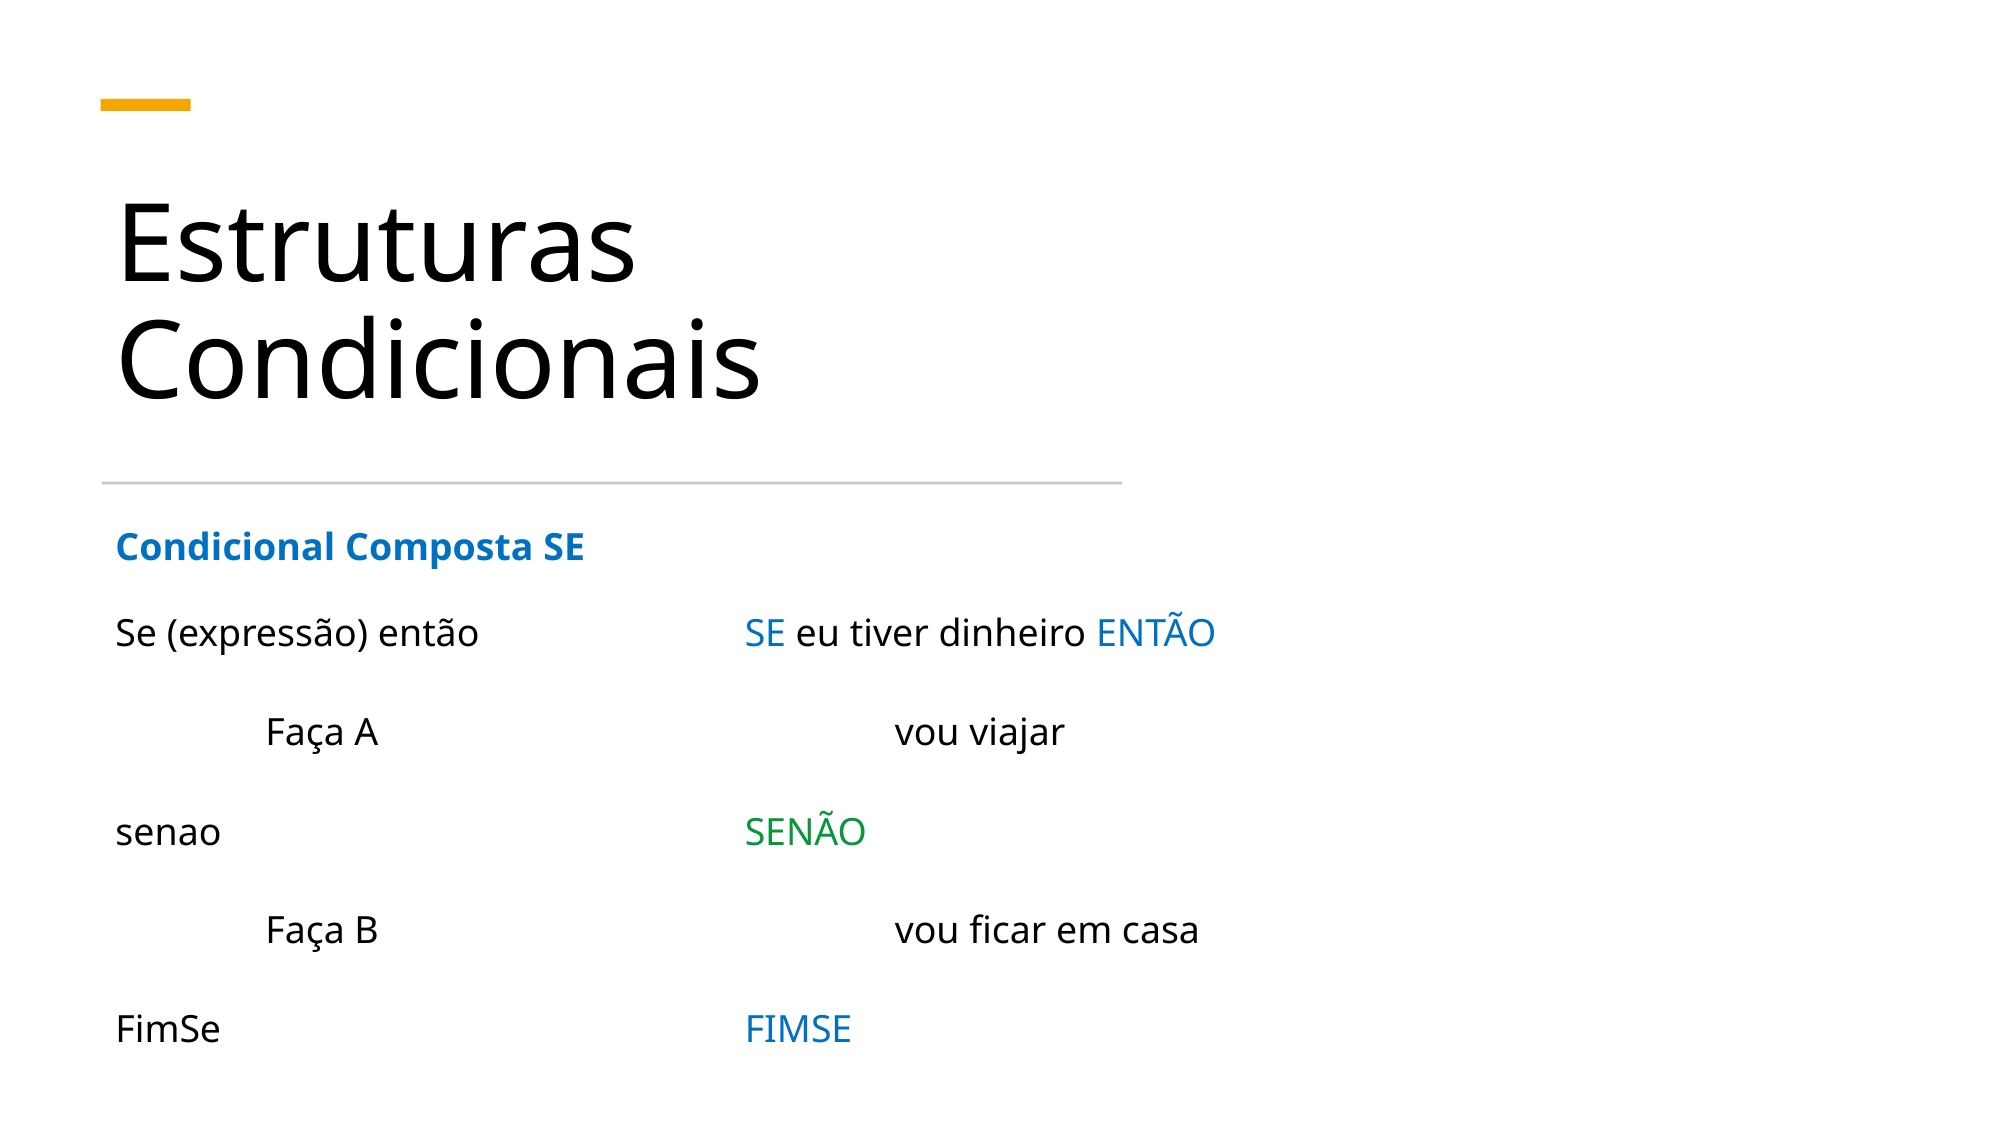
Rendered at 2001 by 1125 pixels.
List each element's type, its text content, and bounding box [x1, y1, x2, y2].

title Estruturas Condicionais [100, 176, 1330, 429]
list Se (expressão) então Faça A senao Faça B FimSe [100, 621, 540, 1061]
text_box SE eu tiver dinheiro ENTÃO vou viajar SENÃO vou ficar em casa FIMSE [729, 597, 1276, 1061]
text_box Condicional Composta SE [100, 515, 605, 621]
